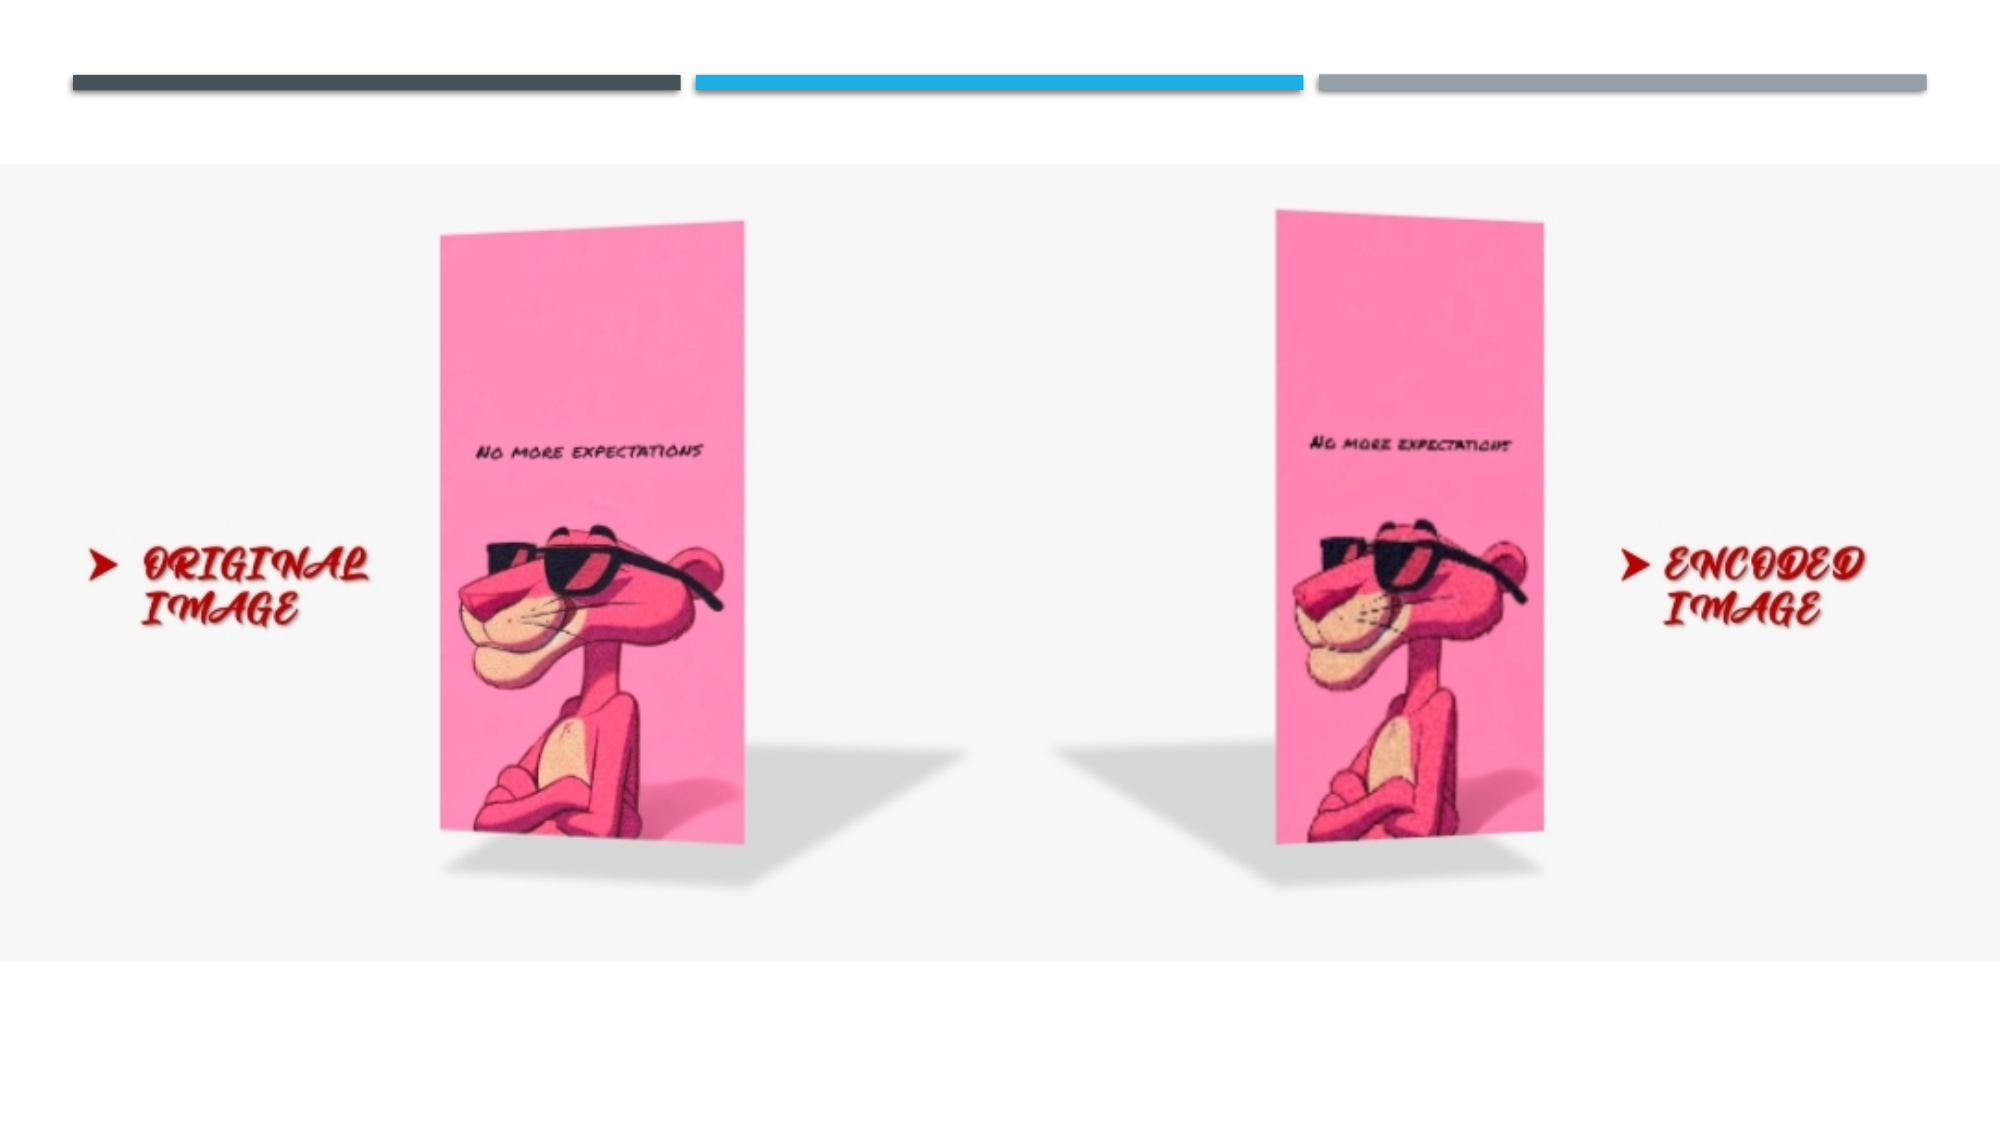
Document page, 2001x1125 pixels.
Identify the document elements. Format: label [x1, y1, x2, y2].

picture [0, 164, 2000, 961]
